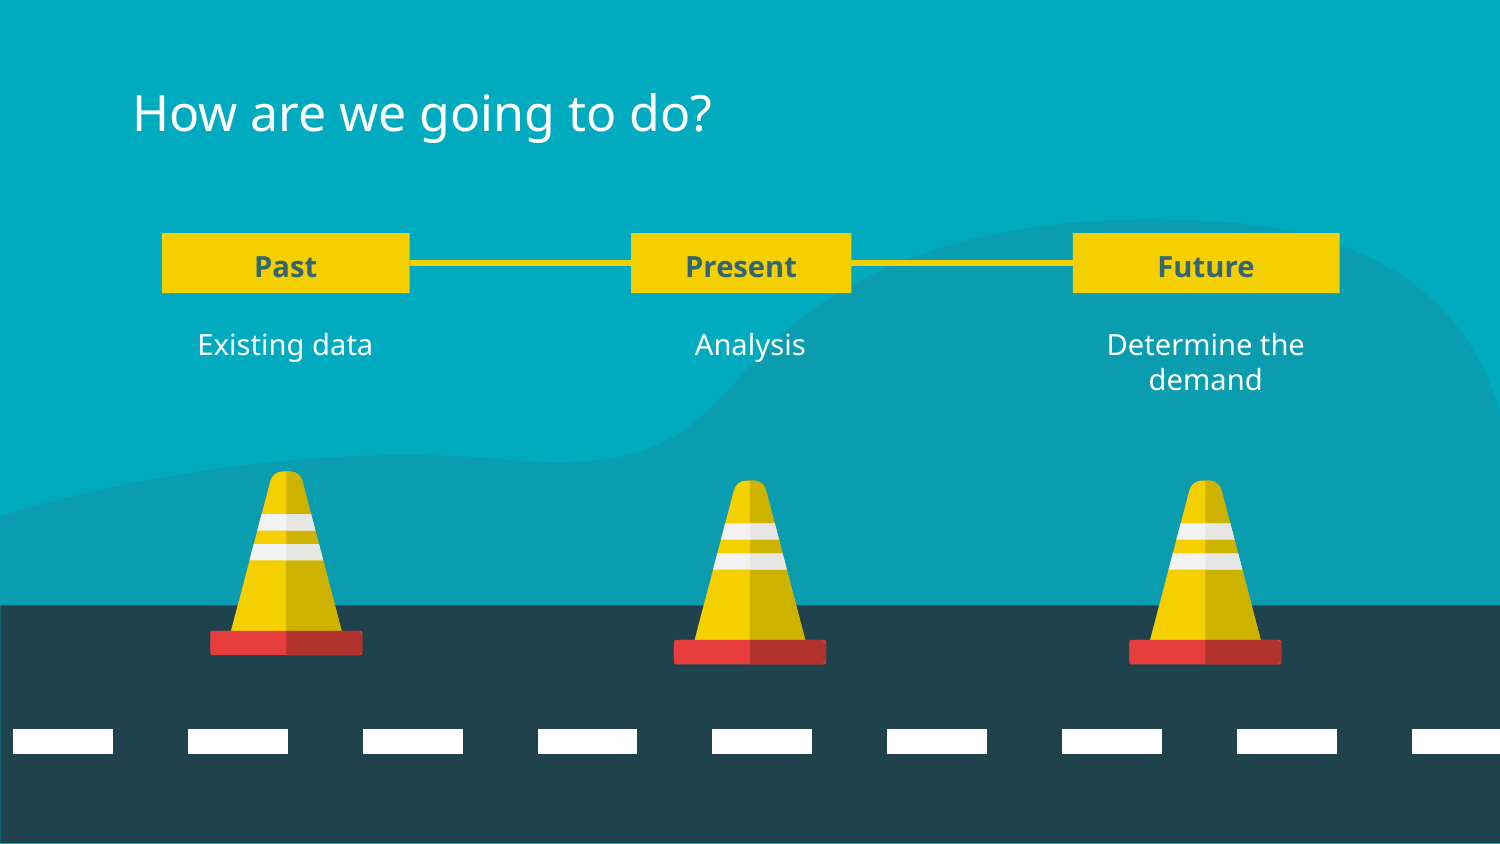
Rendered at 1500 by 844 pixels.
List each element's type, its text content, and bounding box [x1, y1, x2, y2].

text_box Future [1072, 233, 1340, 294]
title How are we going to do? [116, 66, 1383, 161]
text_box Determine the demand [1033, 311, 1379, 402]
text_box Present [631, 233, 852, 262]
text_box Past [161, 233, 410, 294]
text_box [673, 480, 827, 666]
text_box Present [631, 271, 852, 294]
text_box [210, 471, 363, 657]
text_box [1129, 480, 1282, 666]
text_box Existing data [113, 311, 459, 402]
text_box Analysis [577, 311, 923, 402]
